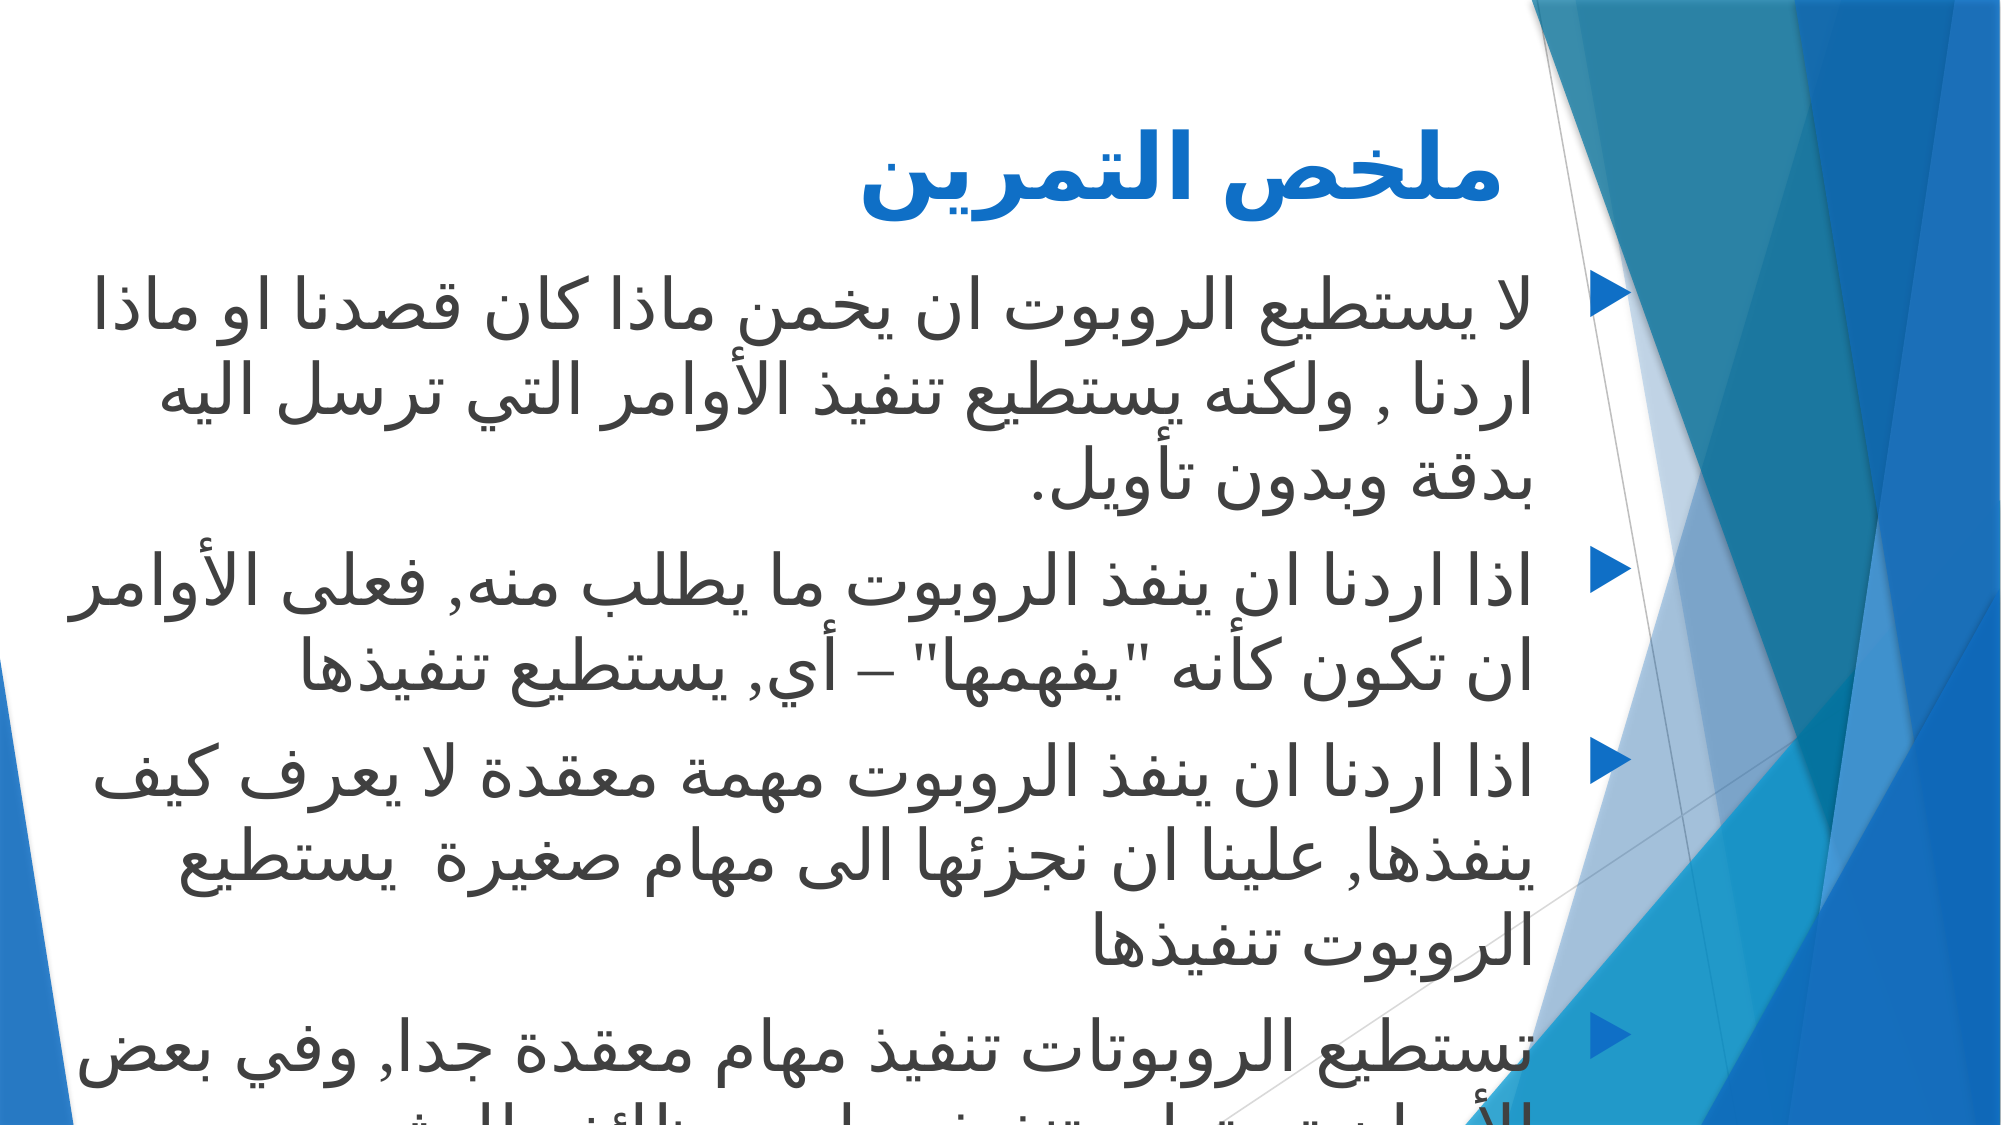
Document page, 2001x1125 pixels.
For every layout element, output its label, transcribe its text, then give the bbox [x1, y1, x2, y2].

title ملخص التمرين [111, 99, 1522, 251]
text_box لا يستطيع الروبوت ان يخمن ماذا كان قصدنا او ماذا اردنا , ولكنه يستطيع تنفيذ الأوامر التي ترسل اليه بدقة وبدون تأويل. اذا اردنا ان ينفذ الروبوت ما يطلب منه, فعلى الأوامر ان تكون كأنه "يفهمها" – أي, يستطيع تنفيذها اذا اردنا ان ينفذ الروبوت مهمة معقدة لا يعرف كيف ينفذها, علينا ان نجزئها الى مهام صغيرة يستطيع الروبوت تنفيذها تستطيع الروبوتات تنفيذ مهام معقدة جدا, وفي بعض الأحيان تستطيع تنفيذ مهام ووظائف للبشر [45, 251, 1654, 1110]
